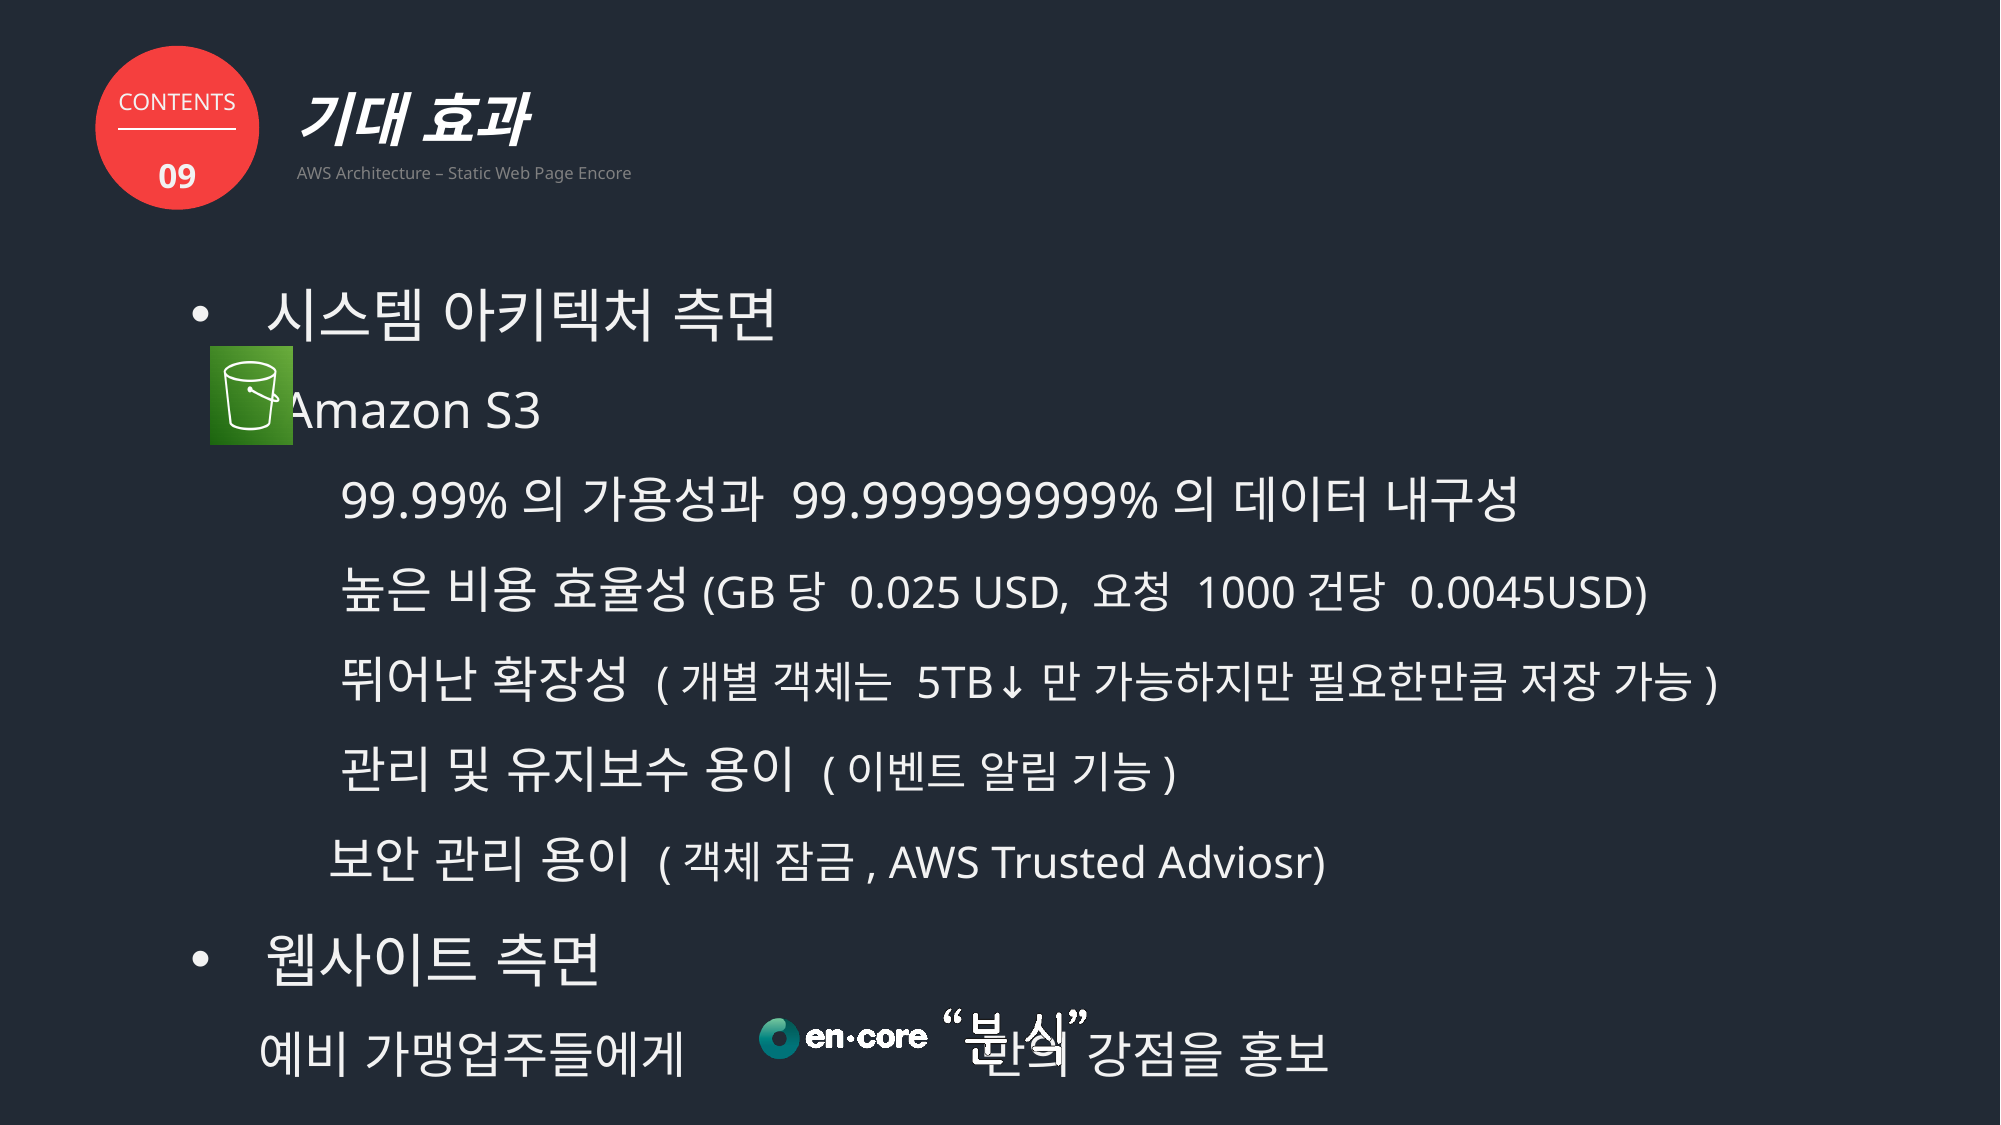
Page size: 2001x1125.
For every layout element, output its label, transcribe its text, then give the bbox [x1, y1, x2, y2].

text_box 기대 효과 AWS Architecture – Static Web Page Encore [282, 40, 1860, 191]
text_box 시스템 아키텍처 측면 Amazon S3 99.99%의 가용성과 99.999999999%의 데이터 내구성 높은 비용 효율성(GB당 0.025 USD, 요청 1000건당 0.0045USD) 뛰어난 확장성 (개별 객체는 5TB↓만 가능하지만 필요한만큼 저장 가능) 관리 및 유지보수 용이 (이벤트 알림 기능) 보안 관리 용이 (객체 잠금, AWS Trusted Adviosr) 웹사이트 측면 예비 가맹업주들에게 만의 강점을 홍보 [175, 236, 1824, 1092]
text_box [95, 45, 260, 210]
picture [759, 996, 1105, 1082]
picture [210, 346, 293, 445]
